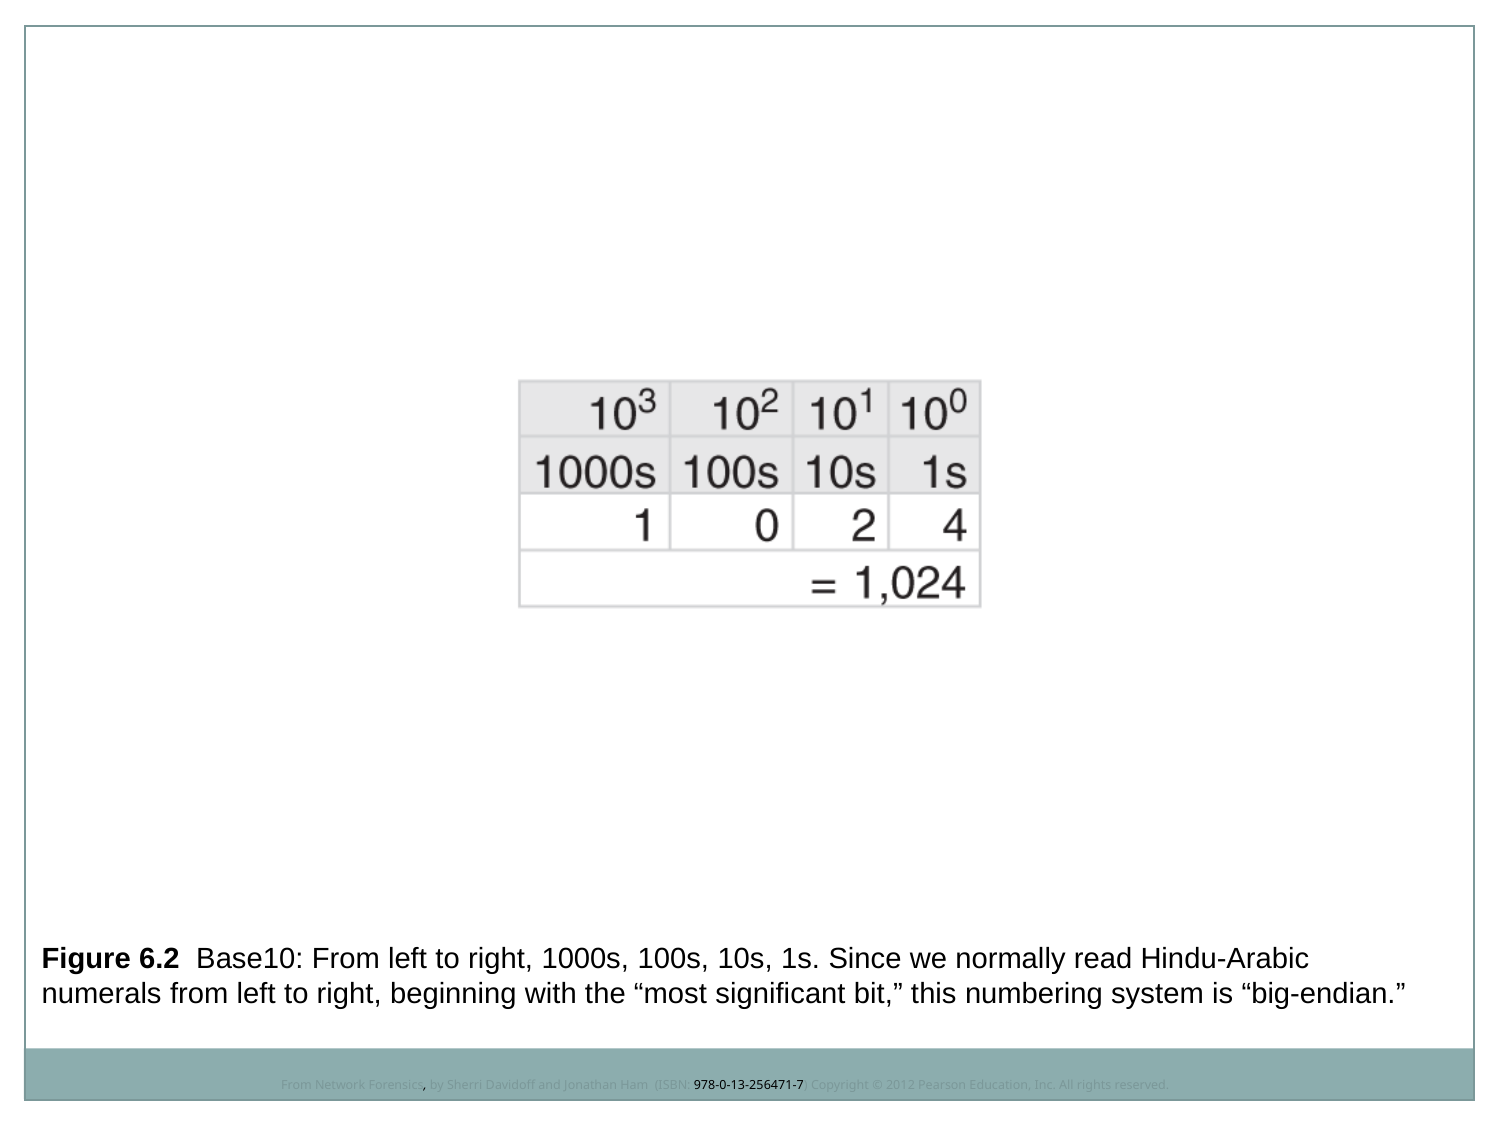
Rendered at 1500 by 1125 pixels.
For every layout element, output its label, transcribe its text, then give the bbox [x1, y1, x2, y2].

text_box Figure 6.2 Base10: From left to right, 1000s, 100s, 10s, 1s. Since we normally read Hindu-Arabic numerals from left to right, beginning with the “most significant bit,” this numbering system is “big-endian.” [26, 932, 1435, 1024]
picture [483, 344, 1017, 643]
title From Network Forensics, by Sherri Davidoff and Jonathan Ham (ISBN: 978-0-13-256471-7) Copyright © 2012 Pearson Education, Inc. All rights reserved. [0, 1062, 1450, 1100]
